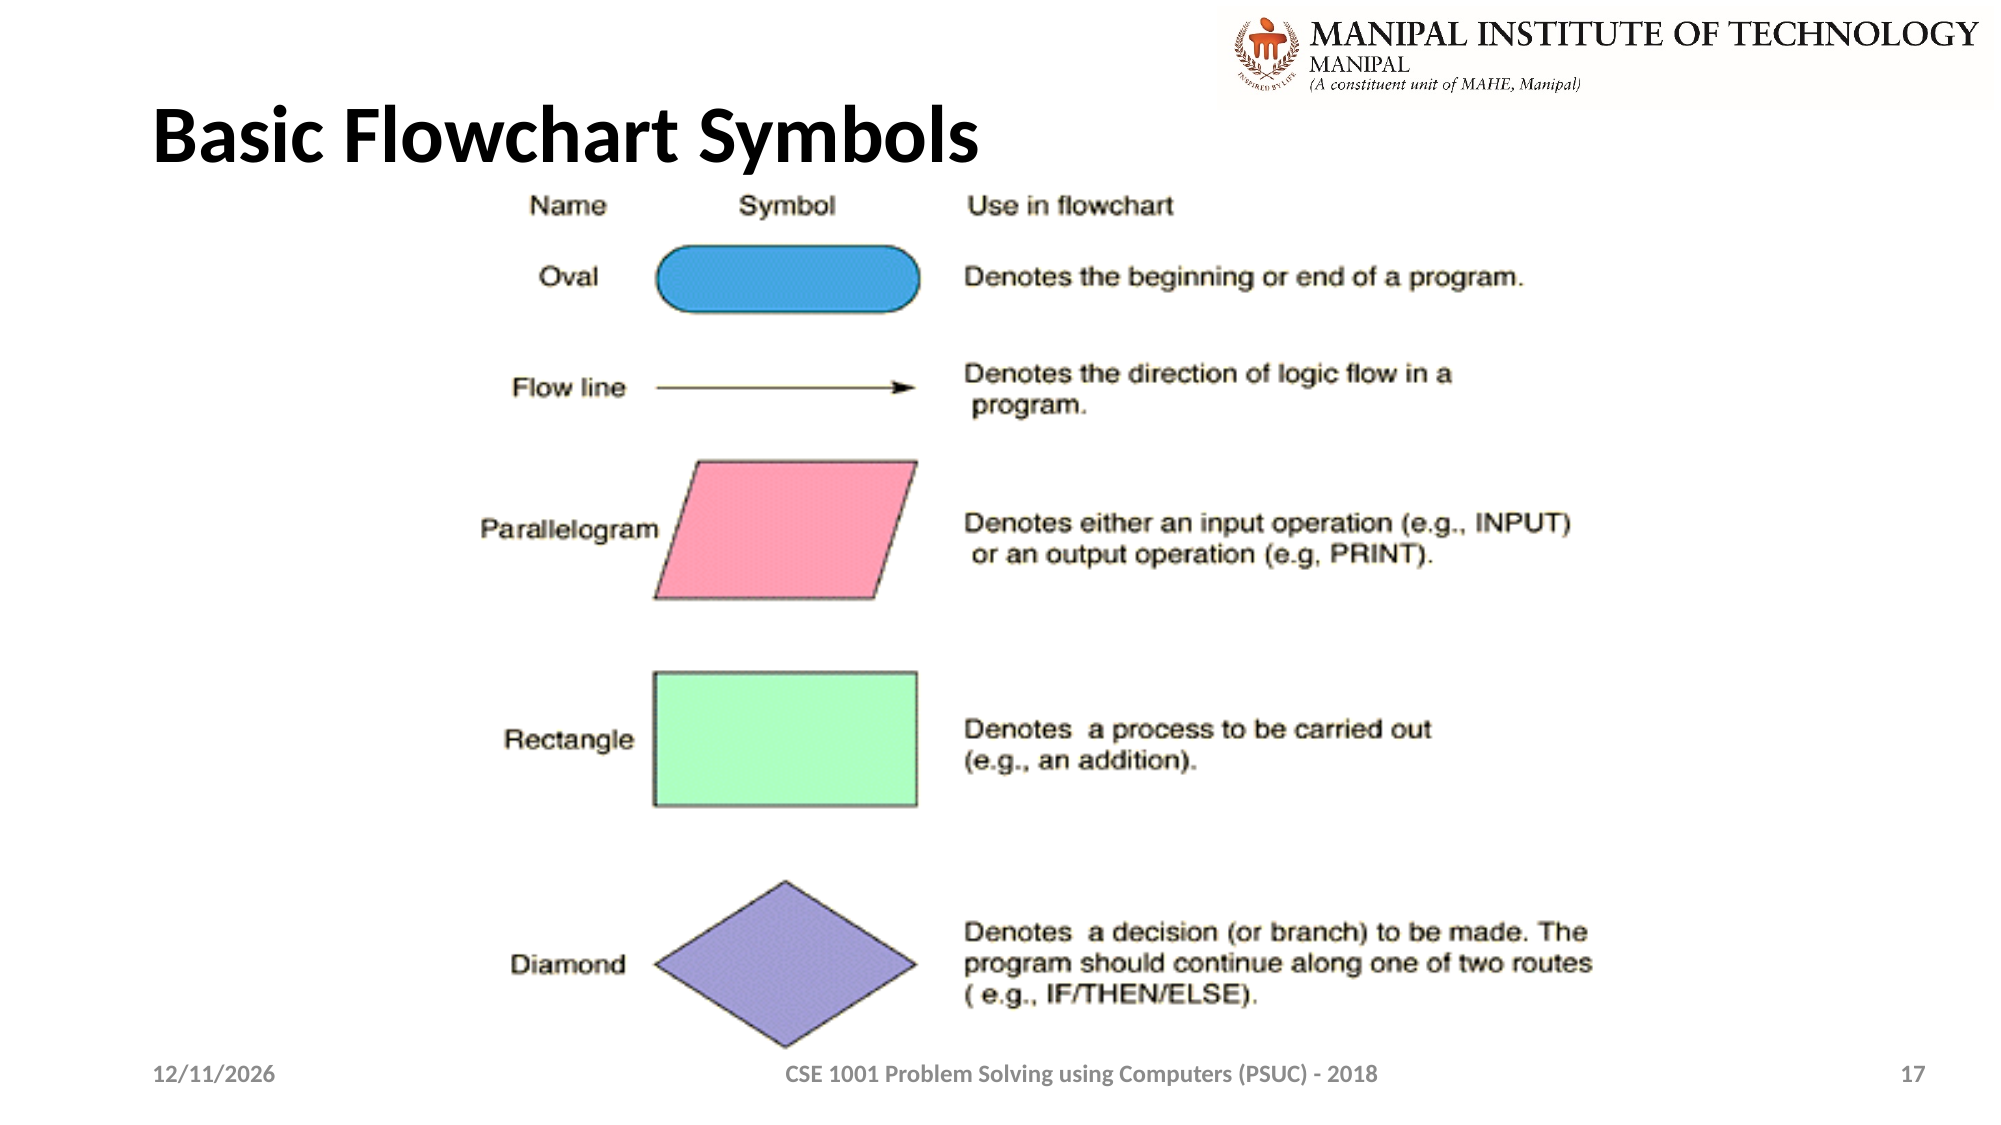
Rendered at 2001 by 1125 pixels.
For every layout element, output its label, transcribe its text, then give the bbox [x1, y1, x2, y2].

slide_number 17 [1862, 1042, 1941, 1103]
footer CSE 1001 Problem Solving using Computers (PSUC) - 2018 [362, 1042, 1803, 1103]
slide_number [137, 1042, 327, 1103]
title Basic Flowchart Symbols [137, 84, 1941, 188]
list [475, 187, 1603, 1061]
picture [1217, 6, 1994, 110]
